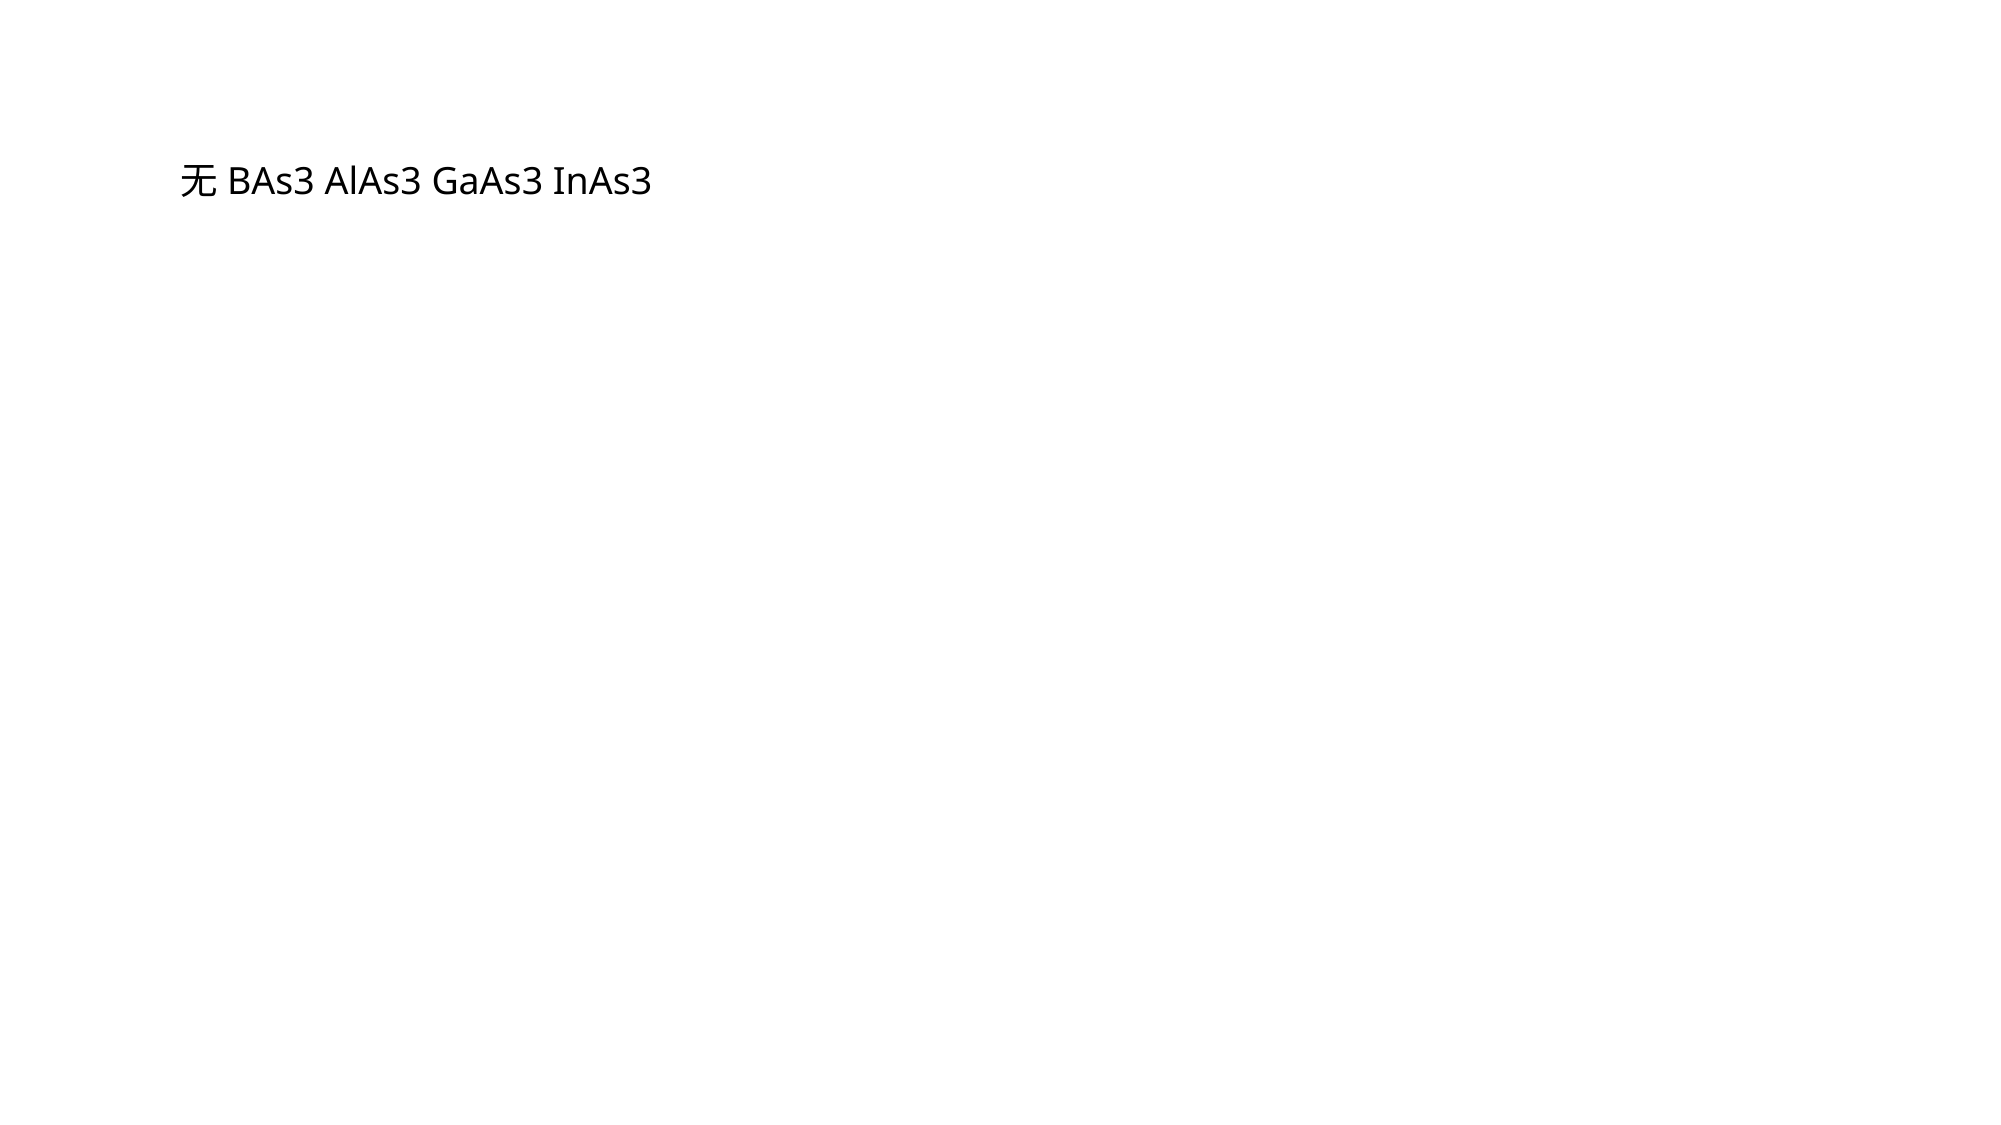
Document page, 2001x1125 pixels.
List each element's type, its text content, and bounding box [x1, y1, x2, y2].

text_box 无BAs3 AlAs3 GaAs3 InAs3 [165, 149, 1751, 210]
